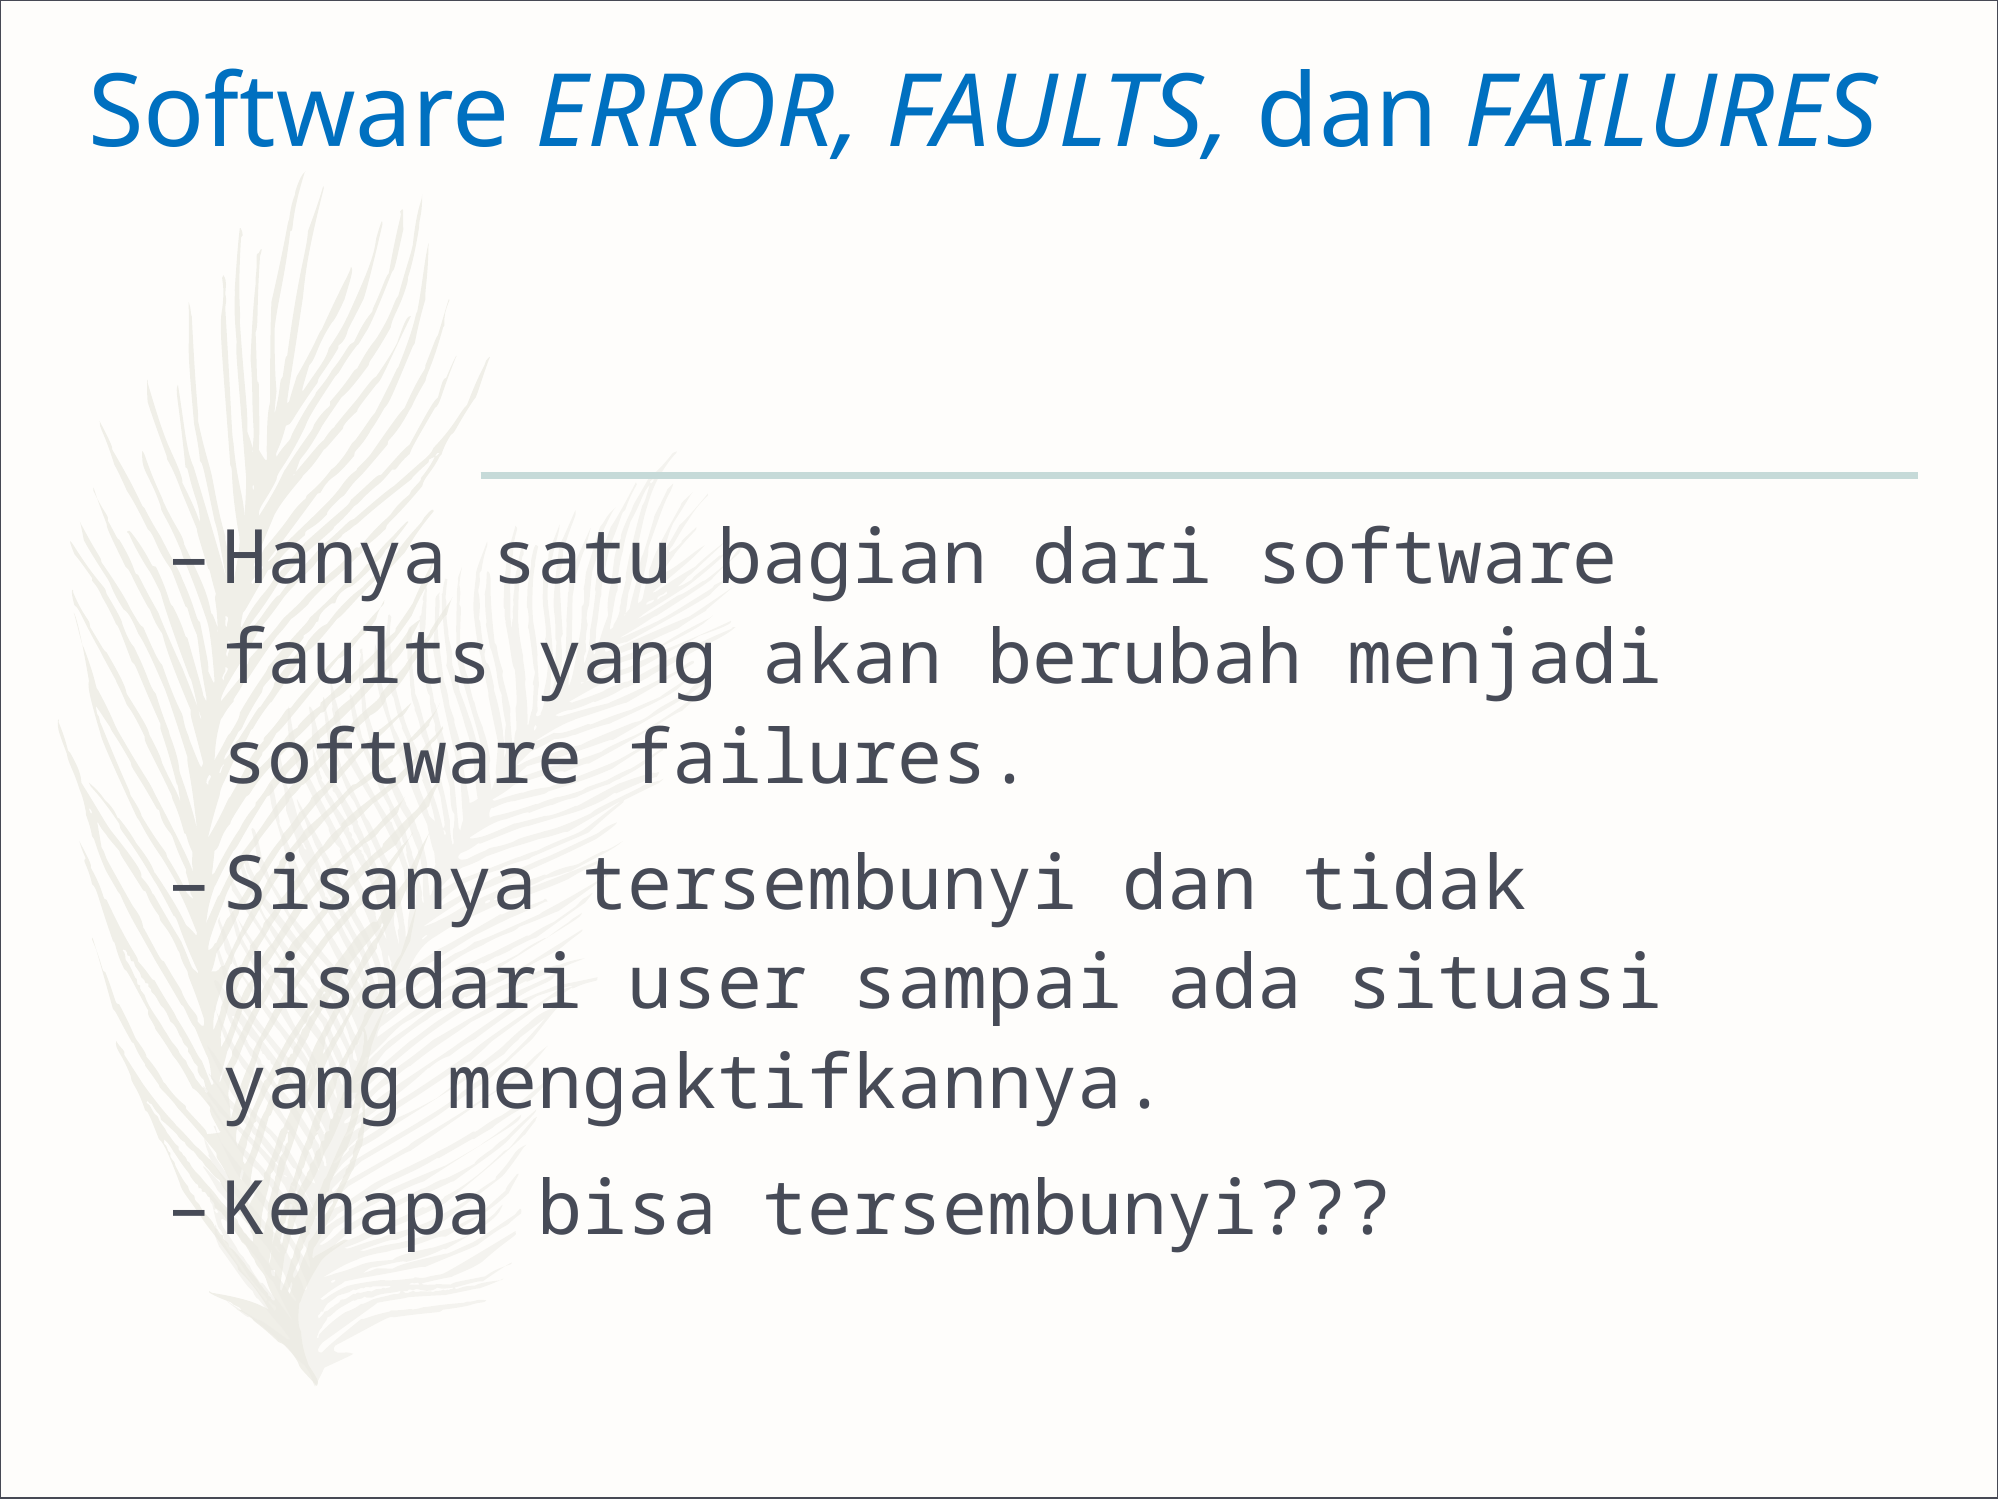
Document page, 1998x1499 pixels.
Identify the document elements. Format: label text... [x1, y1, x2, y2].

list Hanya satu bagian dari software faults yang akan berubah menjadi software failures. Sisanya tersembunyi dan tidak disadari user sampai ada situasi yang mengaktifkannya. Kenapa bisa tersembunyi??? [155, 491, 1864, 1281]
text_box [0, 0, 1998, 1499]
title Software ERROR, FAULTS, dan FAILURES [73, 42, 1937, 293]
